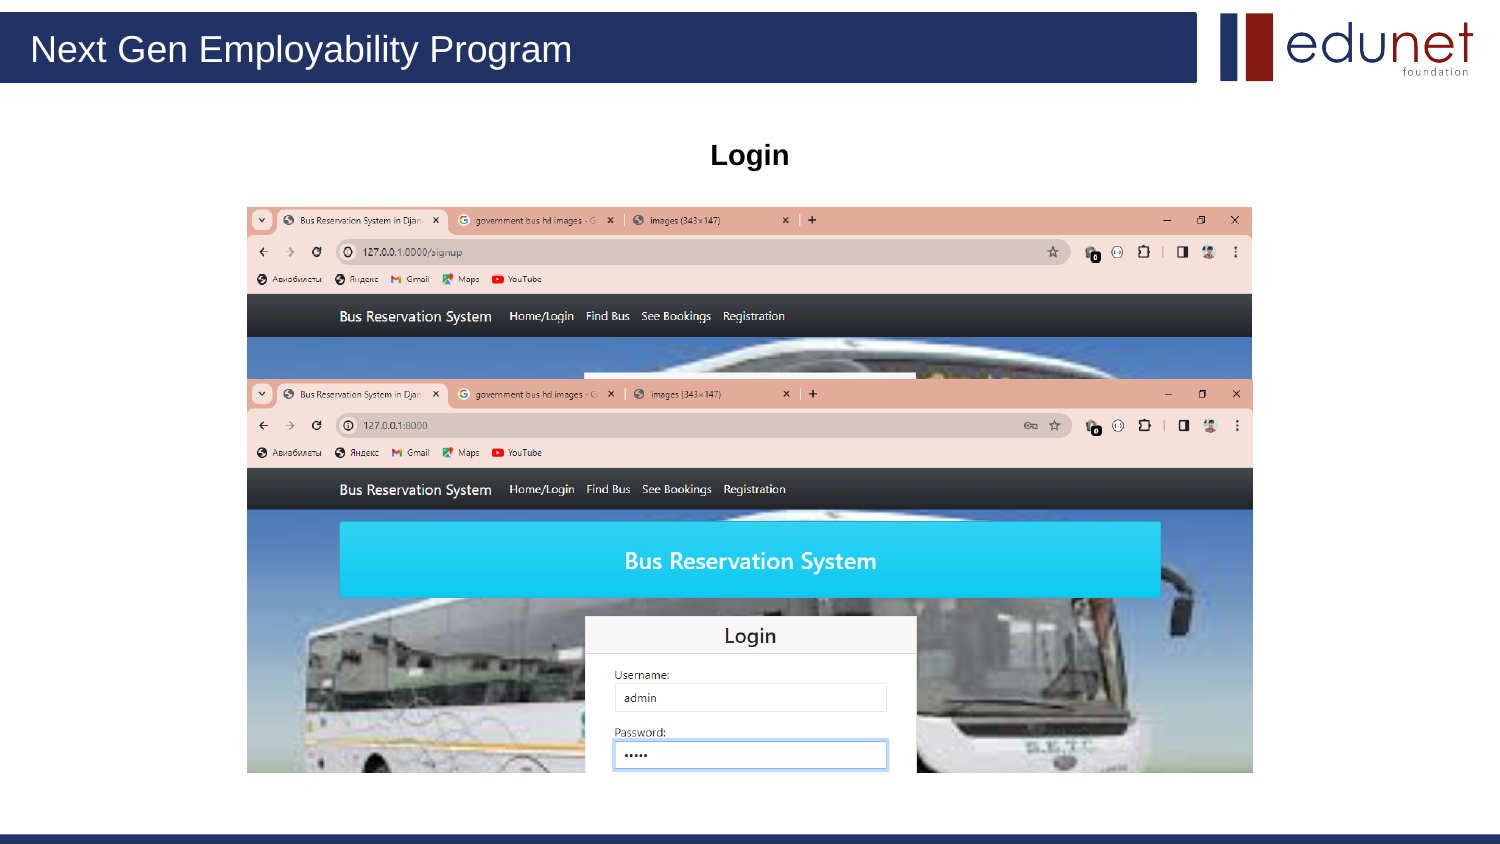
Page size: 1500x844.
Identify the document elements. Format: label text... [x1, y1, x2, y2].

picture [1279, 14, 1482, 83]
picture [247, 207, 1253, 773]
title Login [103, 98, 1397, 208]
